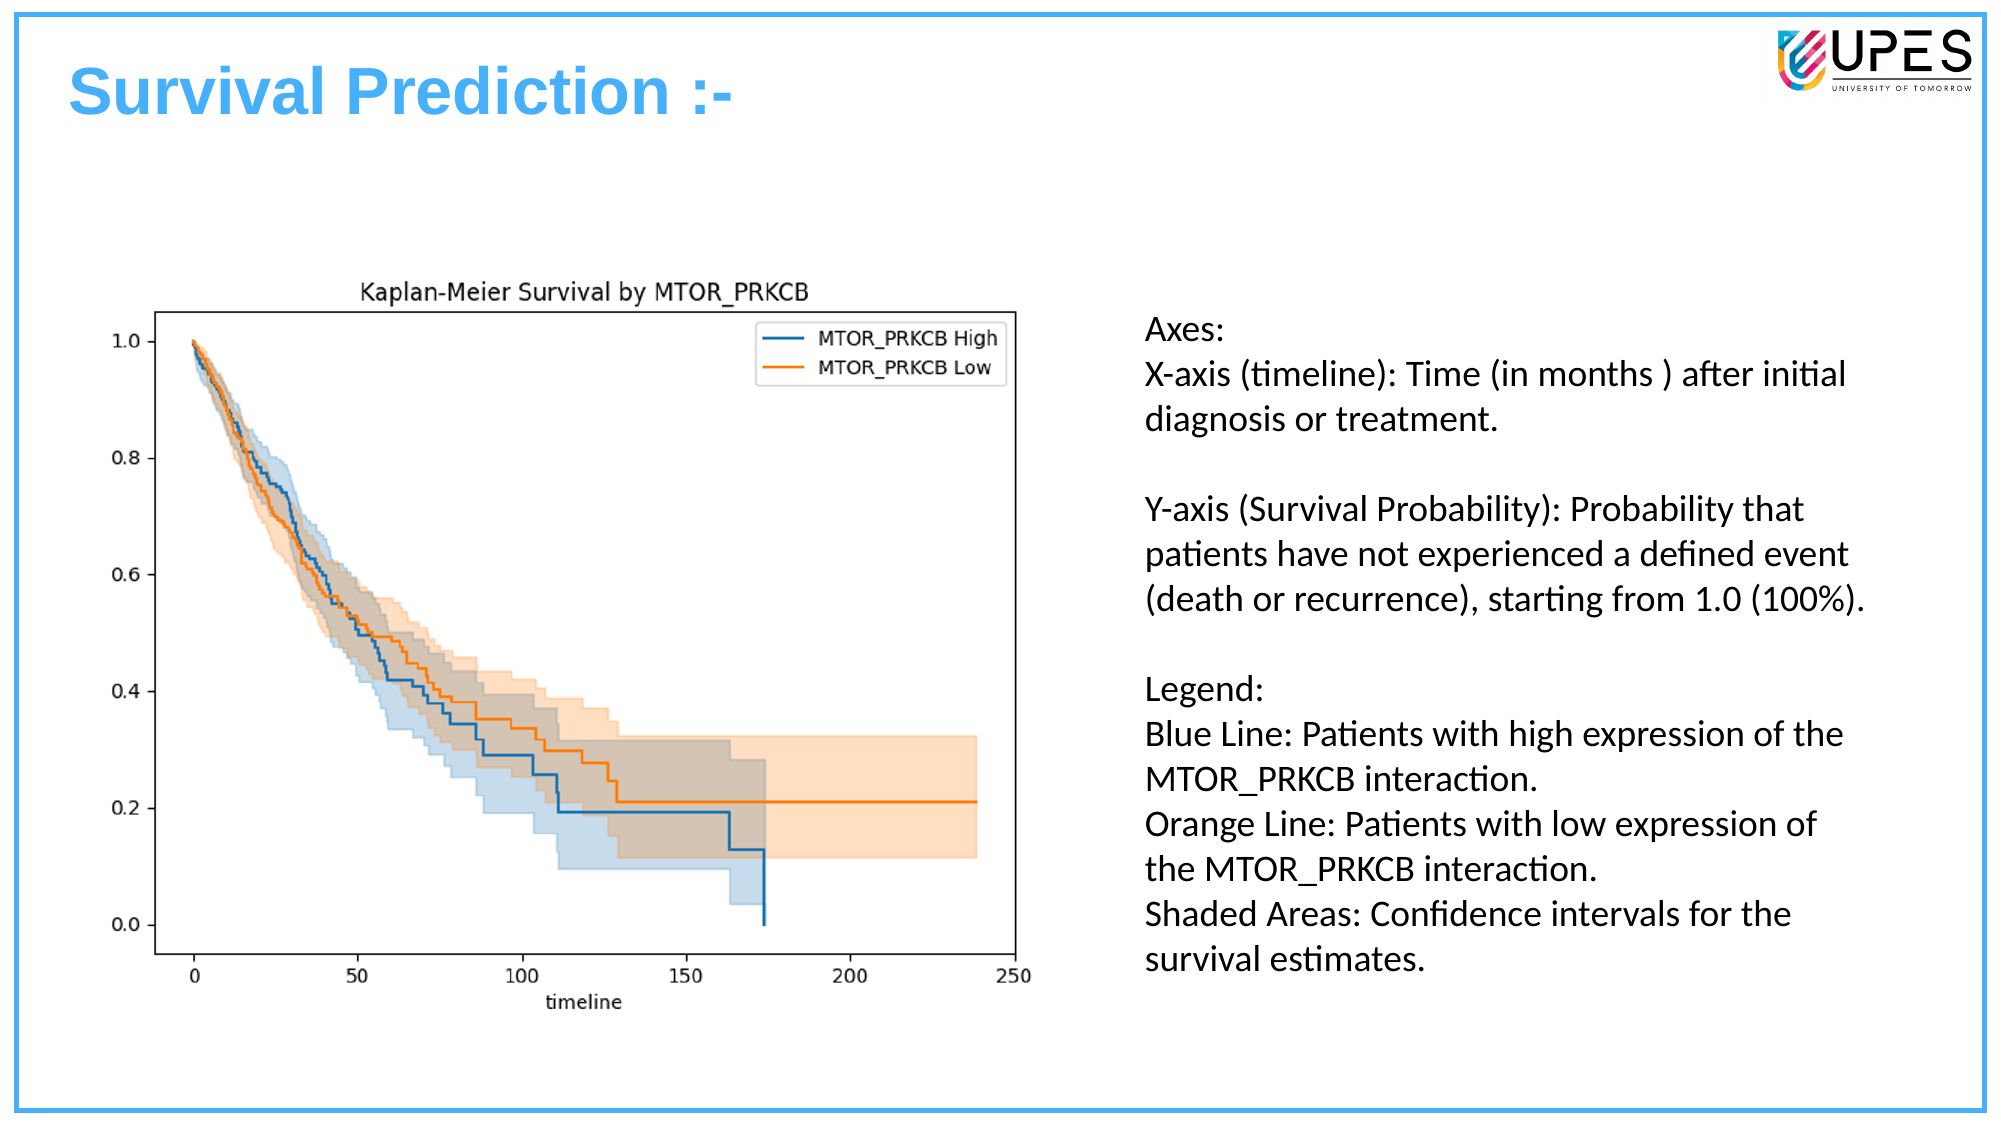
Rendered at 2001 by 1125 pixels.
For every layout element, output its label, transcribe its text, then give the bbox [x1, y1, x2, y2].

text_box Axes: X-axis (timeline): Time (in months ) after initial diagnosis or treatment. Y-axis (Survival Probability): Probability that patients have not experienced a defined event (death or recurrence), starting from 1.0 (100%). Legend: Blue Line: Patients with high expression of the MTOR_PRKCB interaction. Orange Line: Patients with low expression of the MTOR_PRKCB interaction. Shaded Areas: Confidence intervals for the survival estimates. [1130, 296, 1887, 1032]
text_box Survival Prediction :- [53, 40, 1227, 136]
picture [31, 216, 1118, 1039]
picture [1758, 20, 1978, 110]
